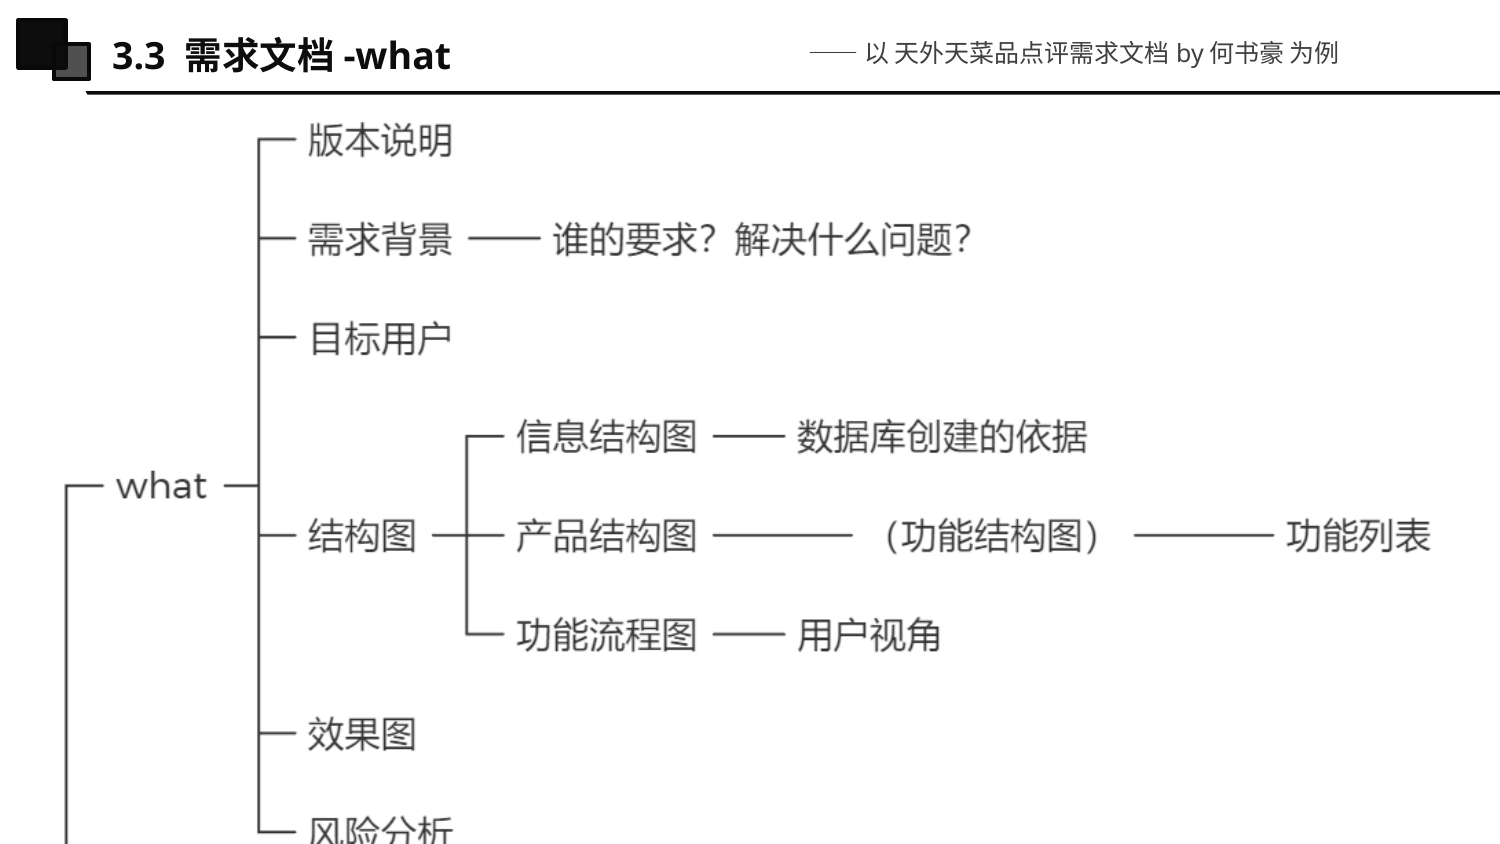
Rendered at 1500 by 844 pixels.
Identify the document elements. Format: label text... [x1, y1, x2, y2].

text_box 3.3 需求文档-what [112, 23, 545, 86]
text_box ——以 天外天菜品点评需求文档by何书豪 为例 [793, 30, 1355, 75]
picture [0, 114, 1500, 844]
